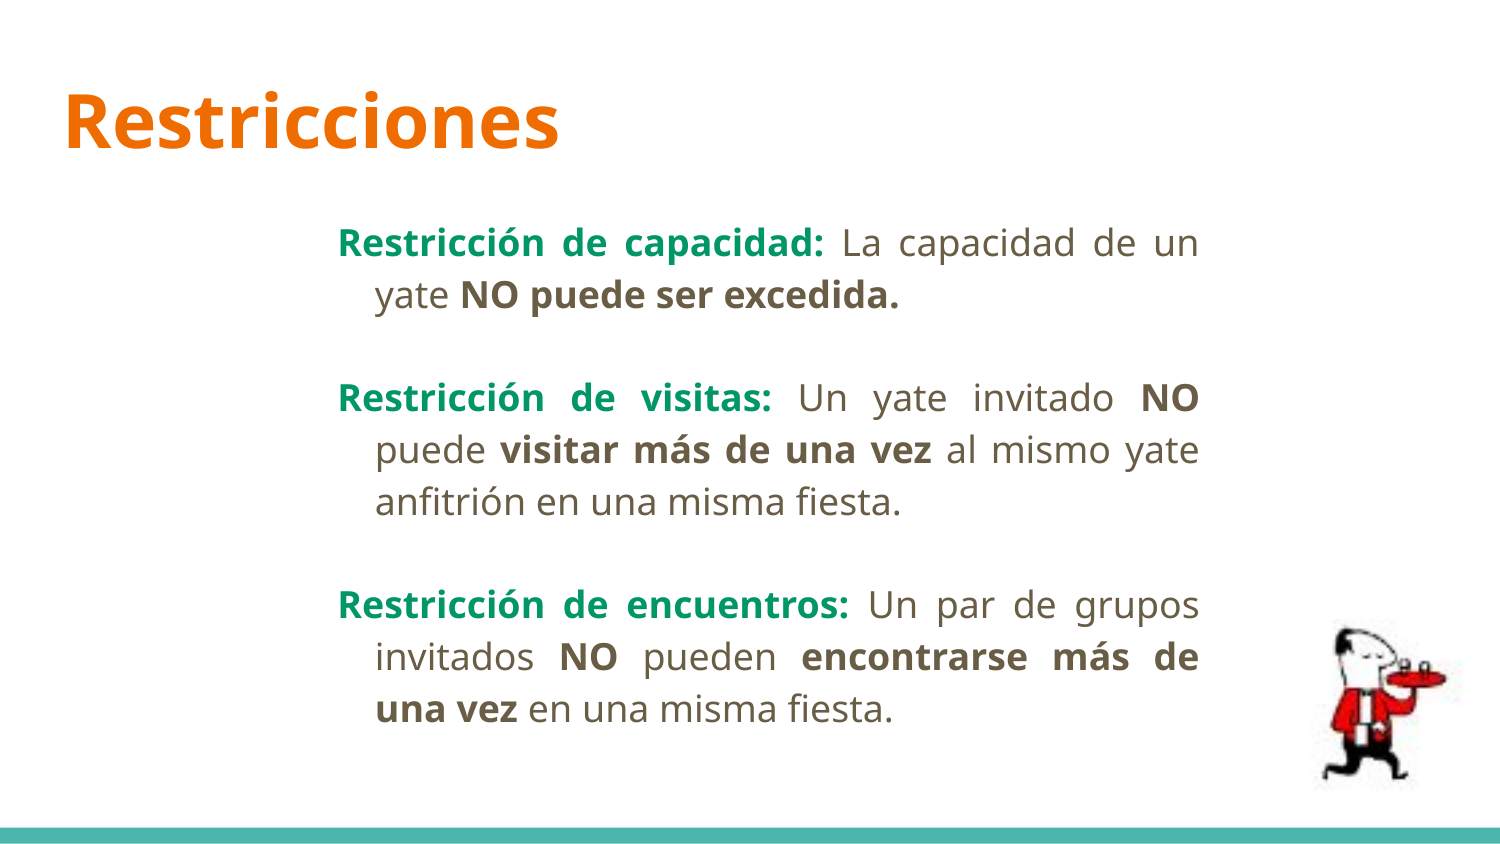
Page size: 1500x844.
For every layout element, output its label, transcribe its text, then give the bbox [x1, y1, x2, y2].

title Restricciones [47, 58, 1446, 175]
picture [1291, 618, 1476, 796]
list Restricción de capacidad: La capacidad de un yate NO puede ser excedida. Restricción de visitas: Un yate invitado NO puede visitar más de una vez al mismo yate anfitrión en una misma fiesta. Restricción de encuentros: Un par de grupos invitados NO pueden encontrarse más de una vez en una misma fiesta. [284, 197, 1216, 739]
